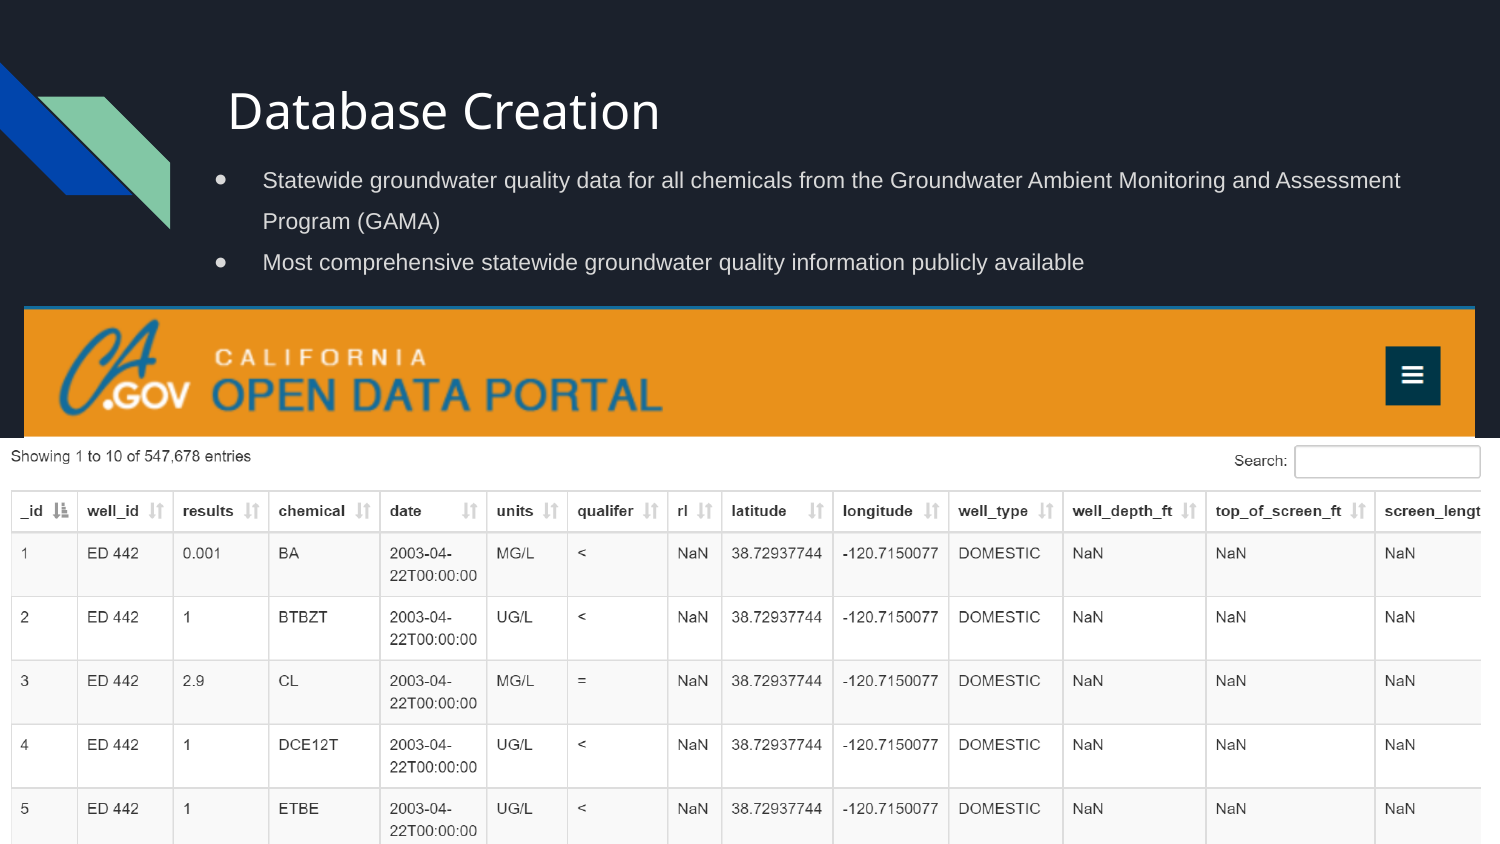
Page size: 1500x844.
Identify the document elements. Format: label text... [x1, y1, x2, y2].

list Statewide groundwater quality data for all chemicals from the Groundwater Ambient Monitoring and Assessment Program (GAMA) Most comprehensive statewide groundwater quality information publicly available [172, 151, 1475, 305]
title Database Creation [212, 64, 1368, 151]
picture [0, 306, 1500, 844]
